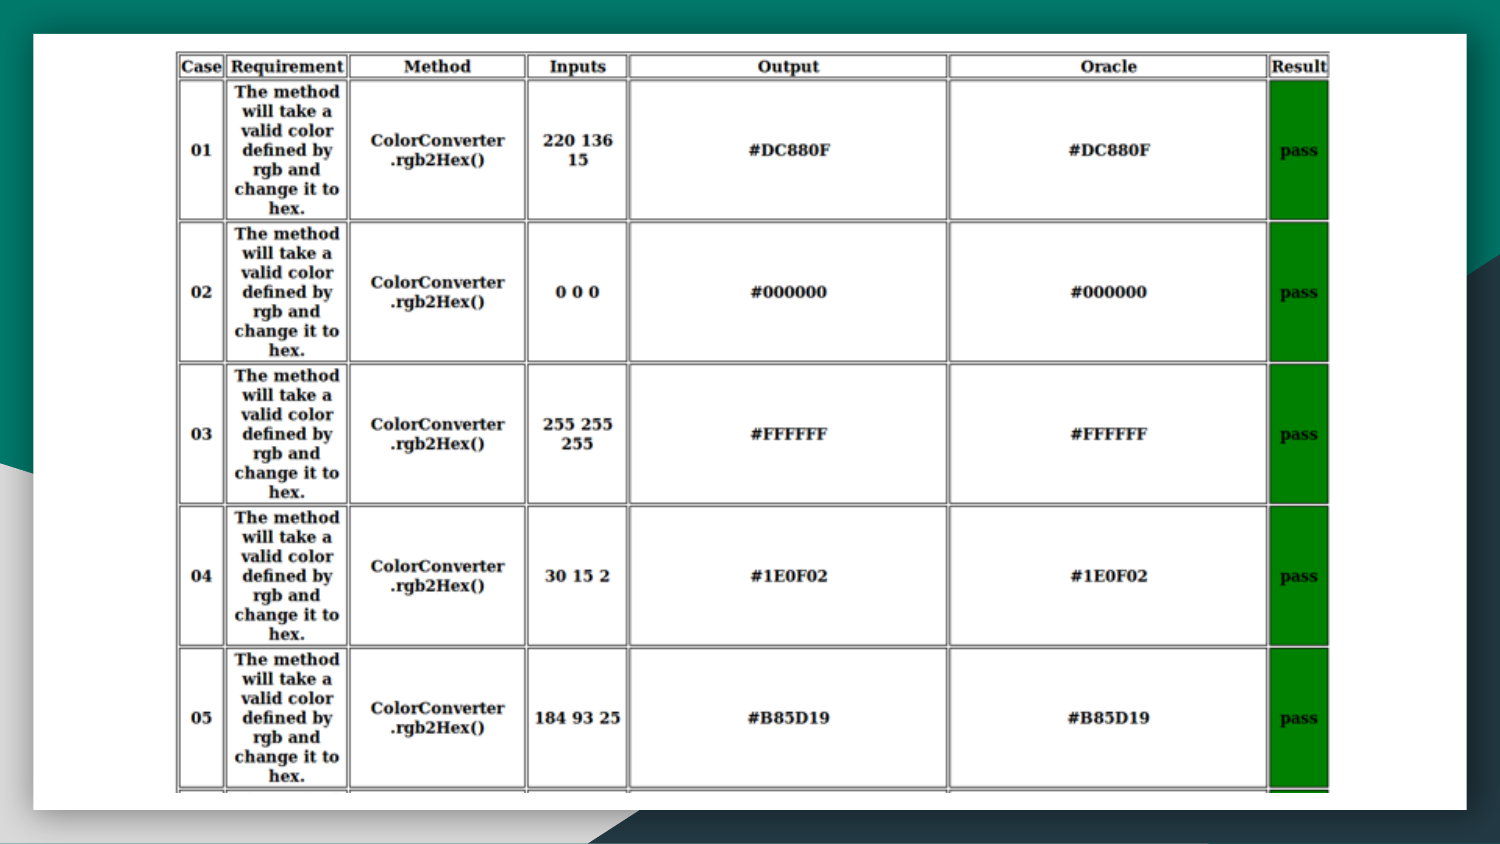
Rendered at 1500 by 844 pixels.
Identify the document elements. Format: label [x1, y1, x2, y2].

picture [170, 50, 1330, 794]
